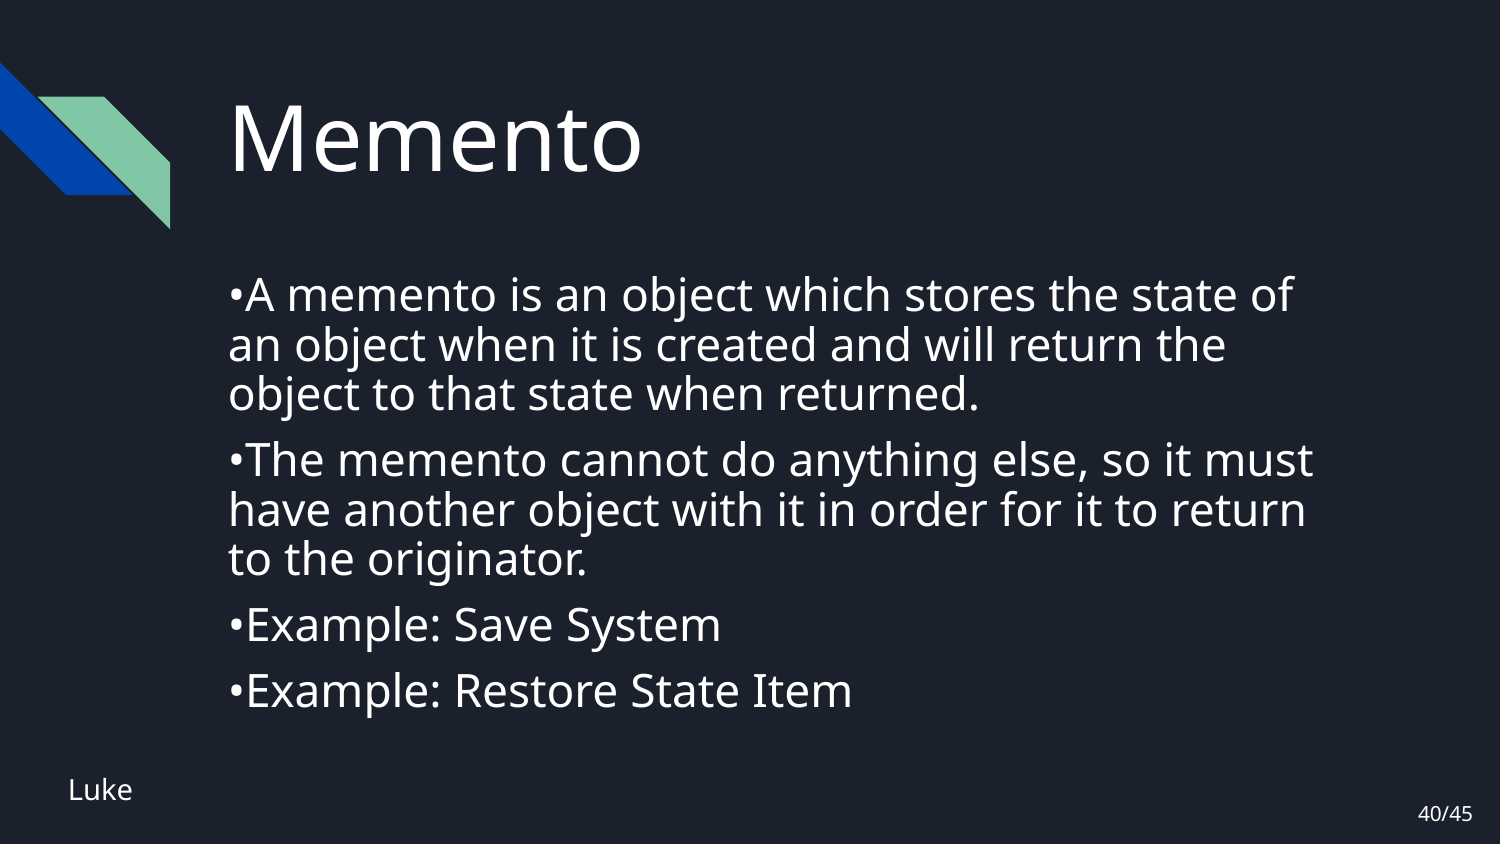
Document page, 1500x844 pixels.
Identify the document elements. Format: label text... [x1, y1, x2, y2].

title Memento [212, 64, 1368, 215]
list 40/45 [1403, 781, 1500, 844]
list •A memento is an object which stores the state of an object when it is created and will return the object to that state when returned. •The memento cannot do anything else, so it must have another object with it in order for it to return to the originator. •Example: Save System •Example: Restore State Item [212, 257, 1368, 735]
text_box Luke [52, 763, 277, 814]
